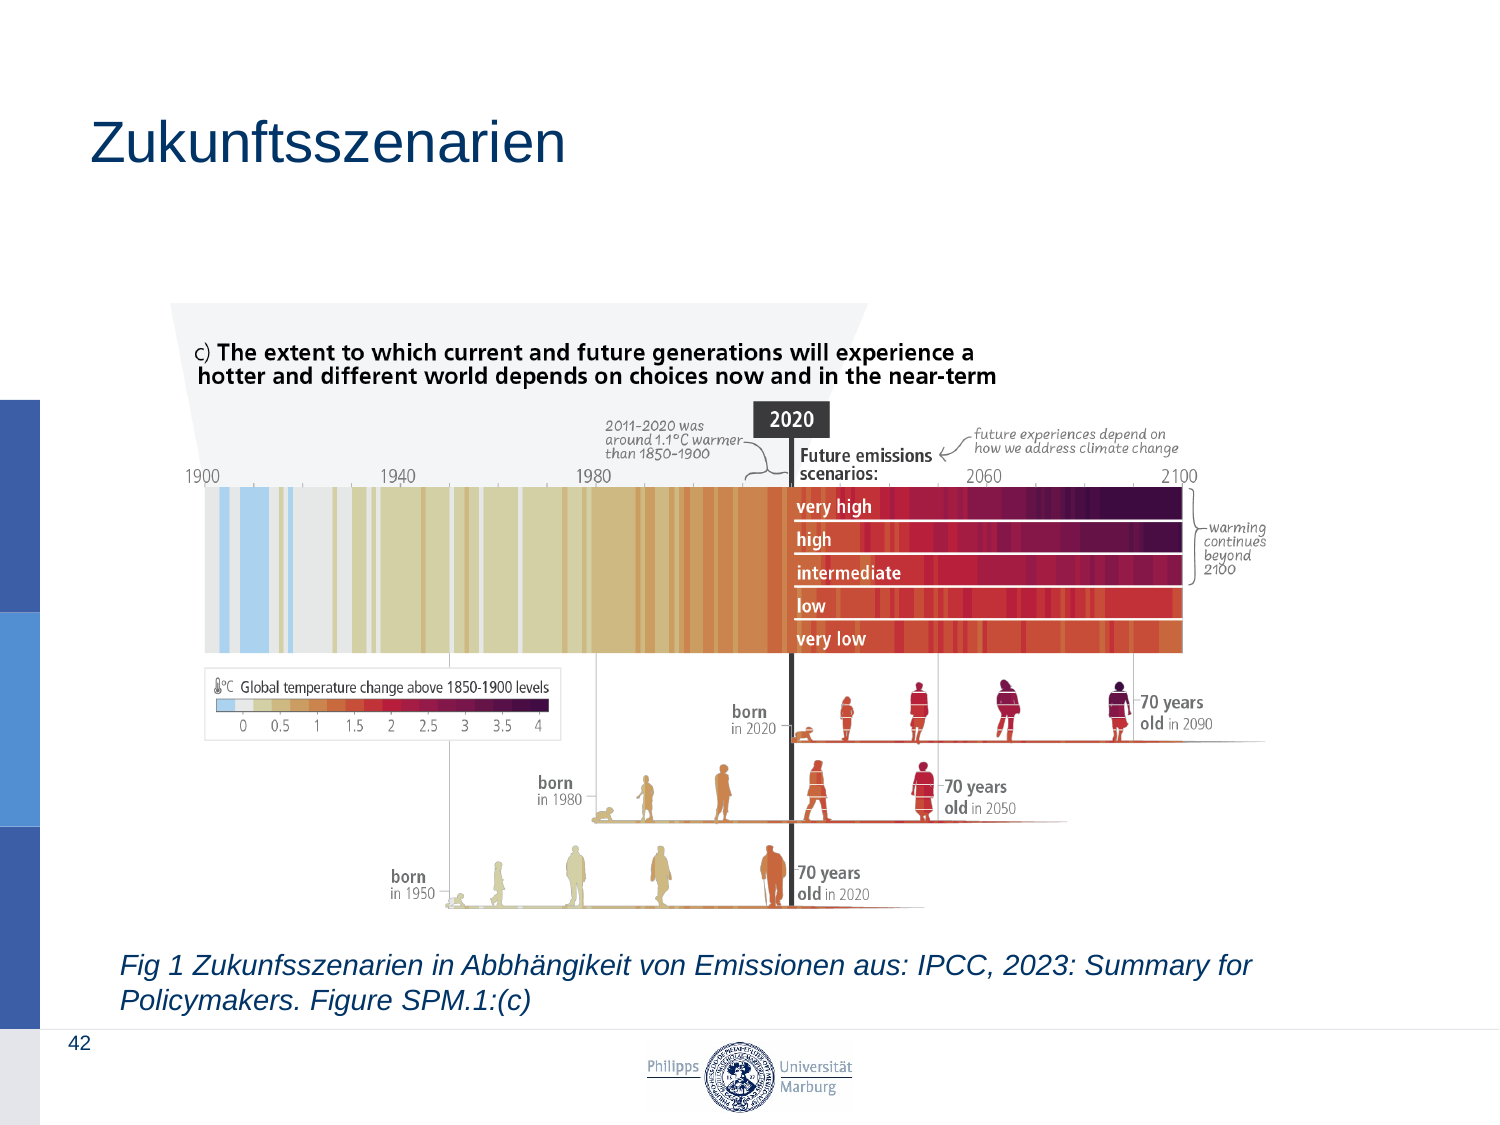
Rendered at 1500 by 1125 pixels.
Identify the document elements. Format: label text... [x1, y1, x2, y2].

title Zukunftsszenarien [75, 45, 1425, 233]
picture [159, 298, 1282, 916]
slide_number 42 [53, 1022, 404, 1101]
text_box Fig 1 Zukunfsszenarien in Abbhängikeit von Emissionen aus: IPCC, 2023: Summary for Policymakers. Figure SPM.1:(c) [75, 938, 1294, 1024]
picture [646, 1041, 853, 1113]
